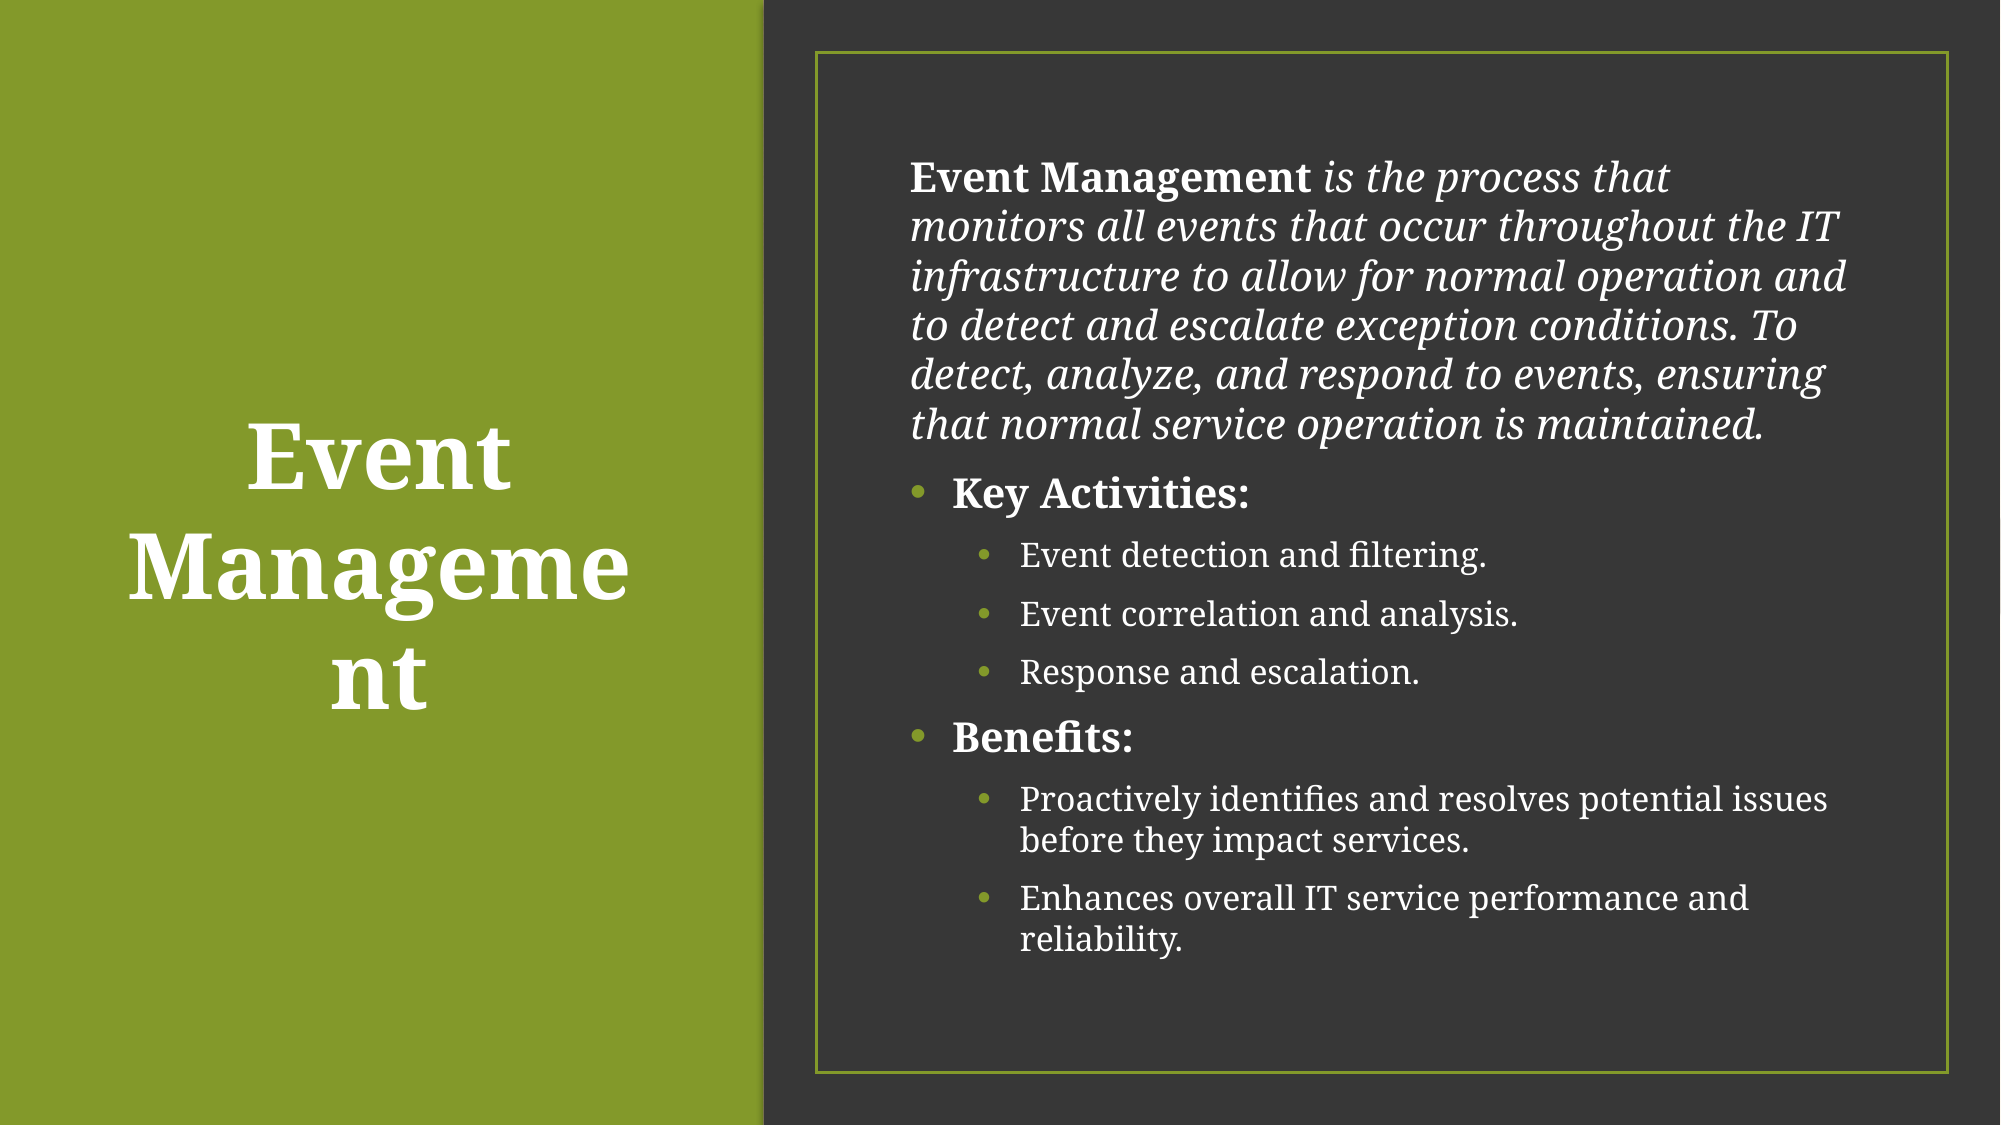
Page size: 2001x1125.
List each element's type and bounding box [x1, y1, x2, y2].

text_box [0, 0, 2000, 1125]
